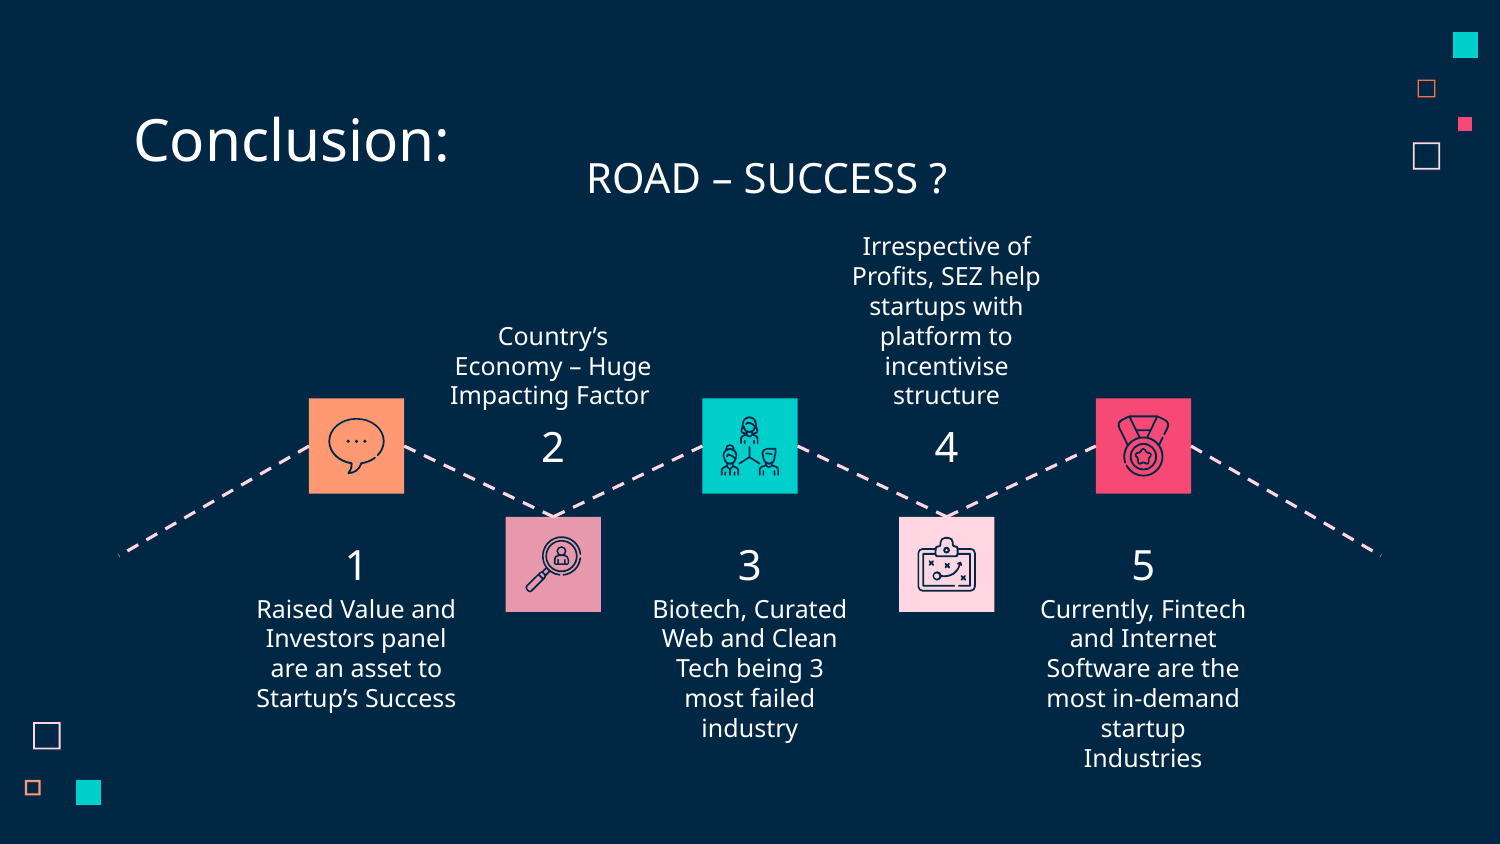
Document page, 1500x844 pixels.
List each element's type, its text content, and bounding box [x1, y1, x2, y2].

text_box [118, 445, 310, 556]
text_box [553, 445, 703, 517]
text_box ROAD – SUCCESS ? [537, 142, 996, 218]
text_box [827, 312, 1067, 444]
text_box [1023, 528, 1263, 691]
title Conclusion: [118, 88, 1382, 183]
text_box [1116, 415, 1171, 477]
text_box [308, 398, 405, 494]
text_box [505, 524, 601, 612]
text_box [328, 417, 385, 475]
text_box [237, 528, 476, 691]
text_box [899, 524, 995, 612]
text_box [917, 536, 977, 592]
text_box [702, 398, 798, 494]
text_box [720, 416, 780, 476]
text_box [1095, 398, 1192, 494]
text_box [946, 445, 1097, 517]
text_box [524, 536, 582, 593]
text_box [433, 312, 673, 444]
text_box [797, 445, 945, 517]
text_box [403, 445, 551, 517]
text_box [1190, 445, 1382, 556]
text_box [630, 528, 870, 691]
